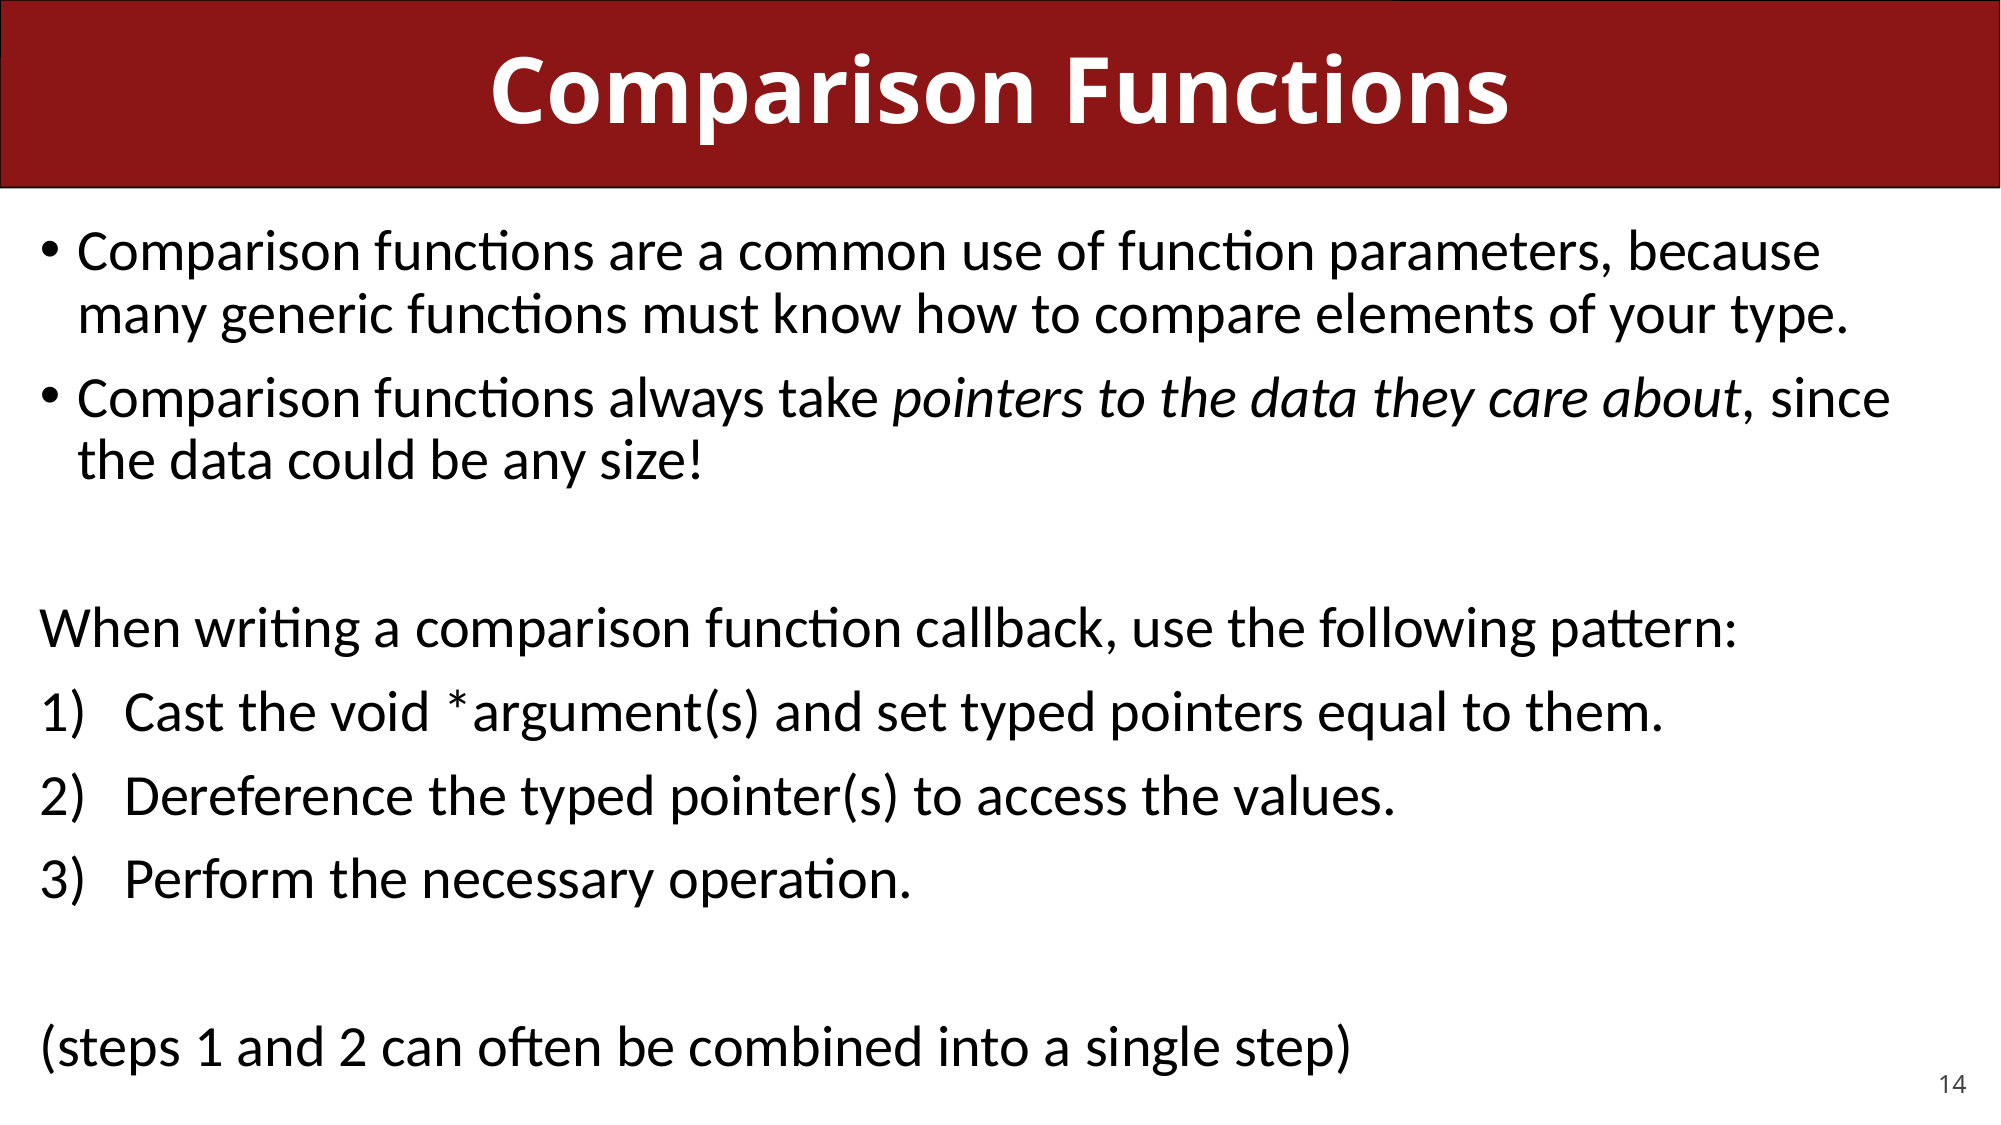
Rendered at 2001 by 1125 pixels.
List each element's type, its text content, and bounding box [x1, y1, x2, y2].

title Comparison Functions [75, 0, 1925, 188]
list Comparison functions are a common use of function parameters, because many generic functions must know how to compare elements of your type. Comparison functions always take pointers to the data they care about, since the data could be any size! When writing a comparison function callback, use the following pattern: Cast the void *argument(s) and set typed pointers equal to them. Dereference the typed pointer(s) to access the values. Perform the necessary operation. (steps 1 and 2 can often be combined into a single step) [24, 212, 1963, 1063]
